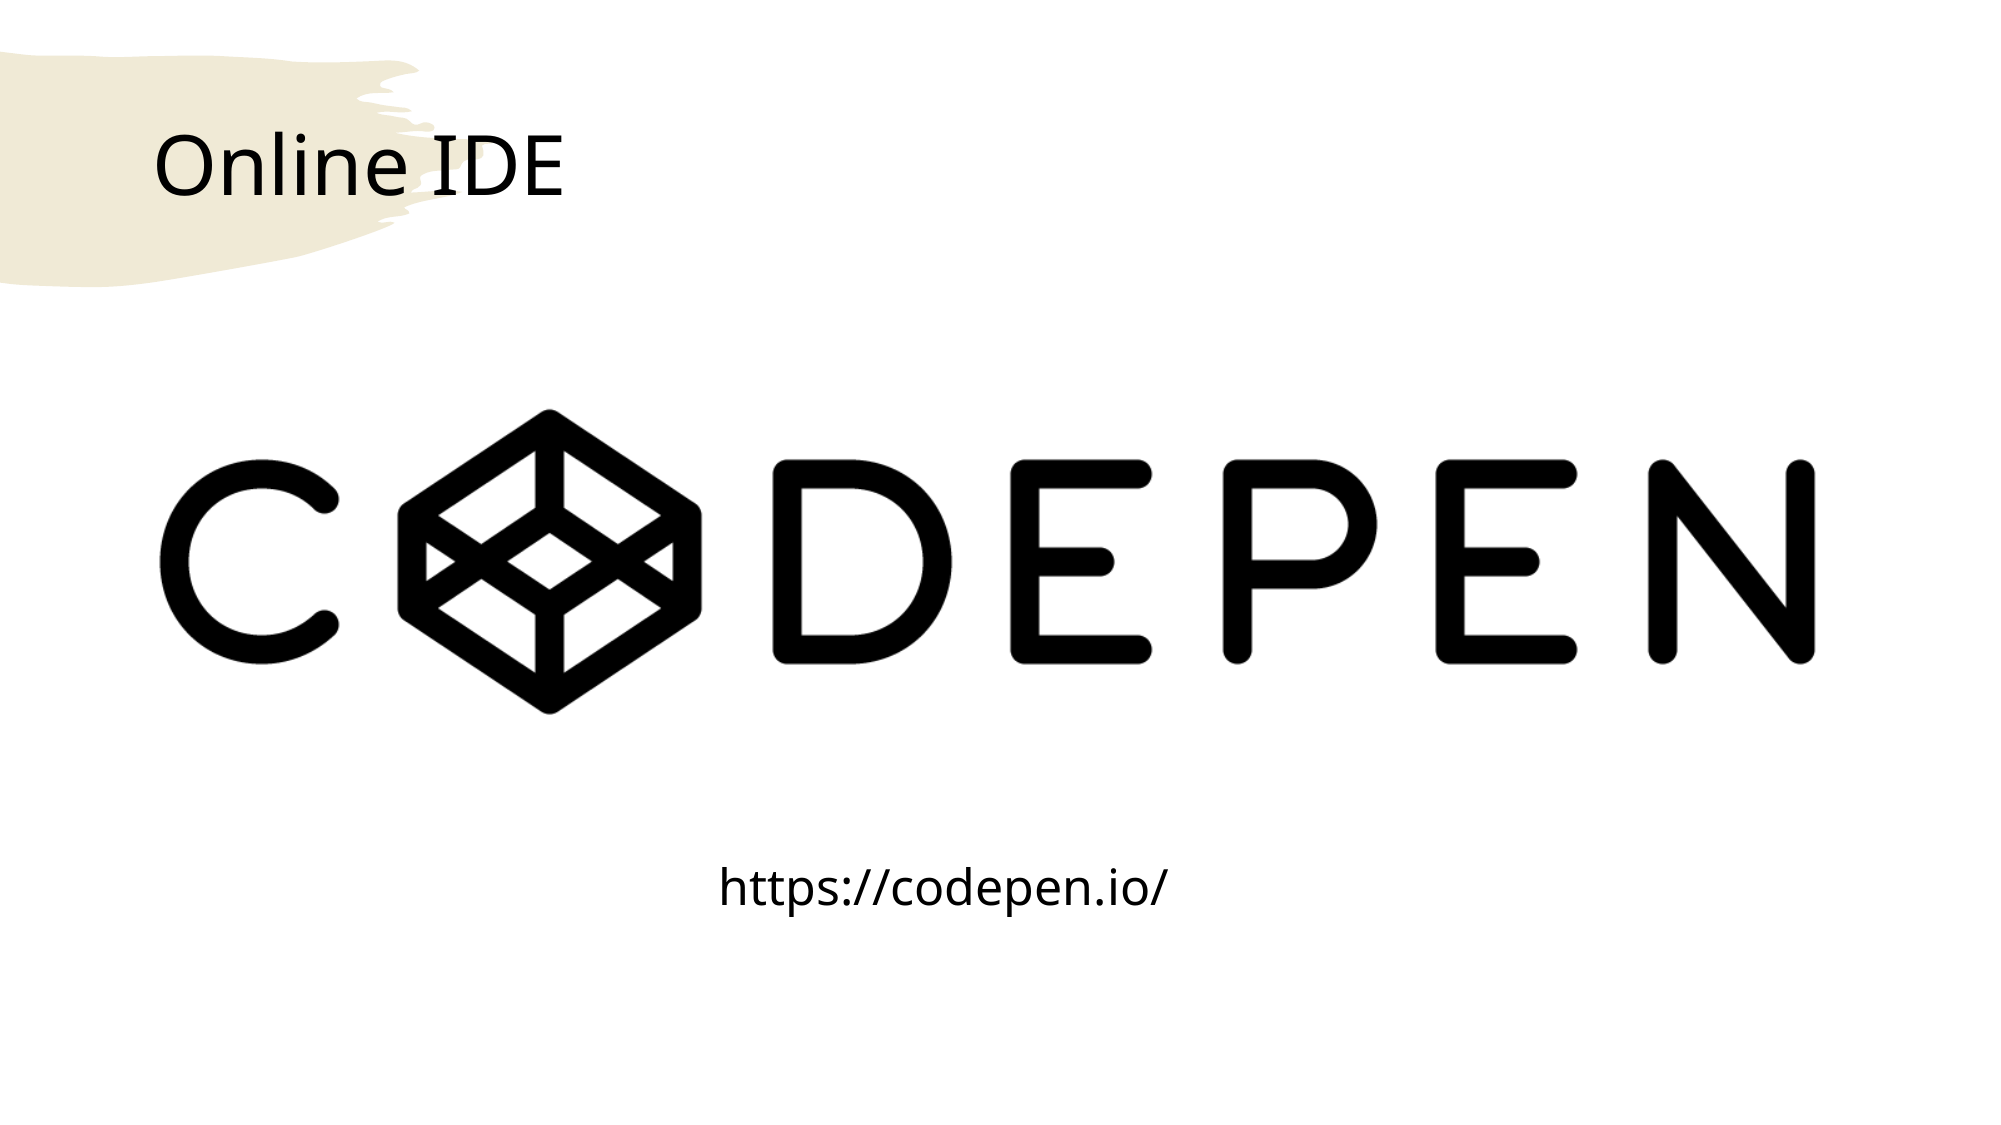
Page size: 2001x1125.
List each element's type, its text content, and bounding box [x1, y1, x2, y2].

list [137, 399, 1863, 725]
title Online IDE [137, 59, 1863, 278]
text_box https://codepen.io/ [444, 847, 1444, 923]
